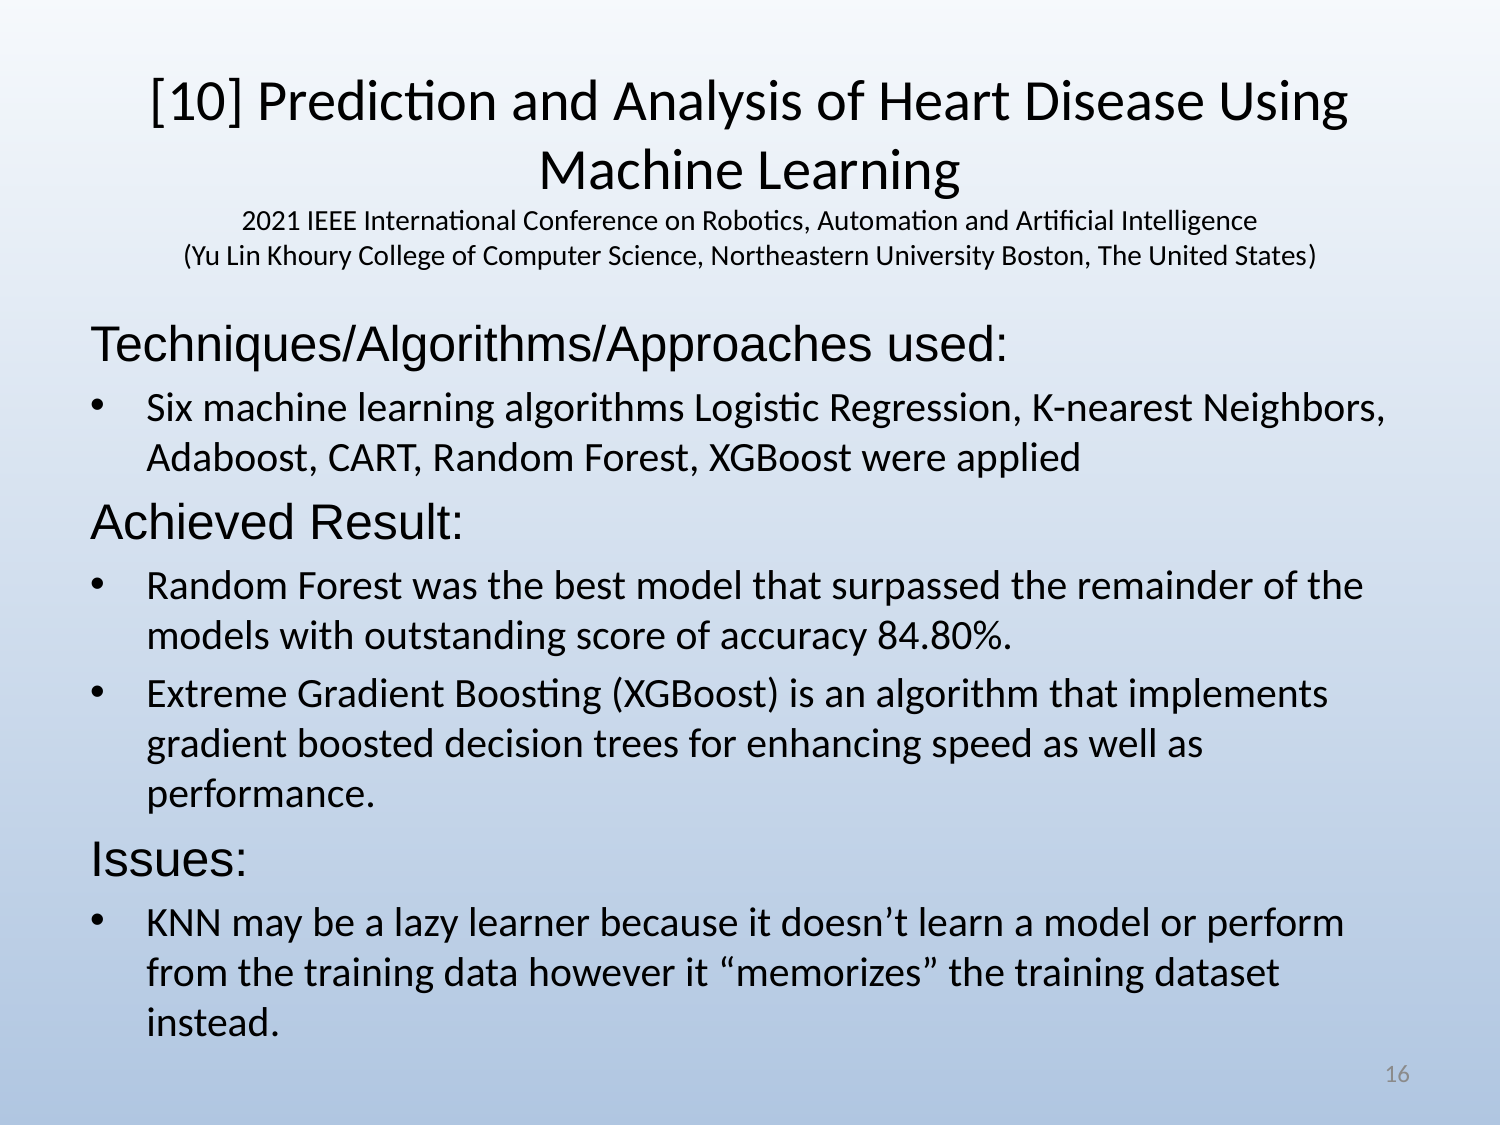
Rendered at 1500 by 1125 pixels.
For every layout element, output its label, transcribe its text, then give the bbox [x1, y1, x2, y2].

title [10] Prediction and Analysis of Heart Disease Using Machine Learning 2021 IEEE International Conference on Robotics, Automation and Artificial Intelligence (Yu Lin Khoury College of Computer Science, Northeastern University Boston, The United States) [74, 26, 1426, 303]
slide_number 16 [1074, 1042, 1425, 1103]
list Techniques/Algorithms/Approaches used: Six machine learning algorithms Logistic Regression, K-nearest Neighbors, Adaboost, CART, Random Forest, XGBoost were applied Achieved Result: Random Forest was the best model that surpassed the remainder of the models with outstanding score of accuracy 84.80%. Extreme Gradient Boosting (XGBoost) is an algorithm that implements gradient boosted decision trees for enhancing speed as well as performance. Issues: KNN may be a lazy learner because it doesn’t learn a model or perform from the training data however it “memorizes” the training dataset instead. [74, 303, 1426, 1115]
